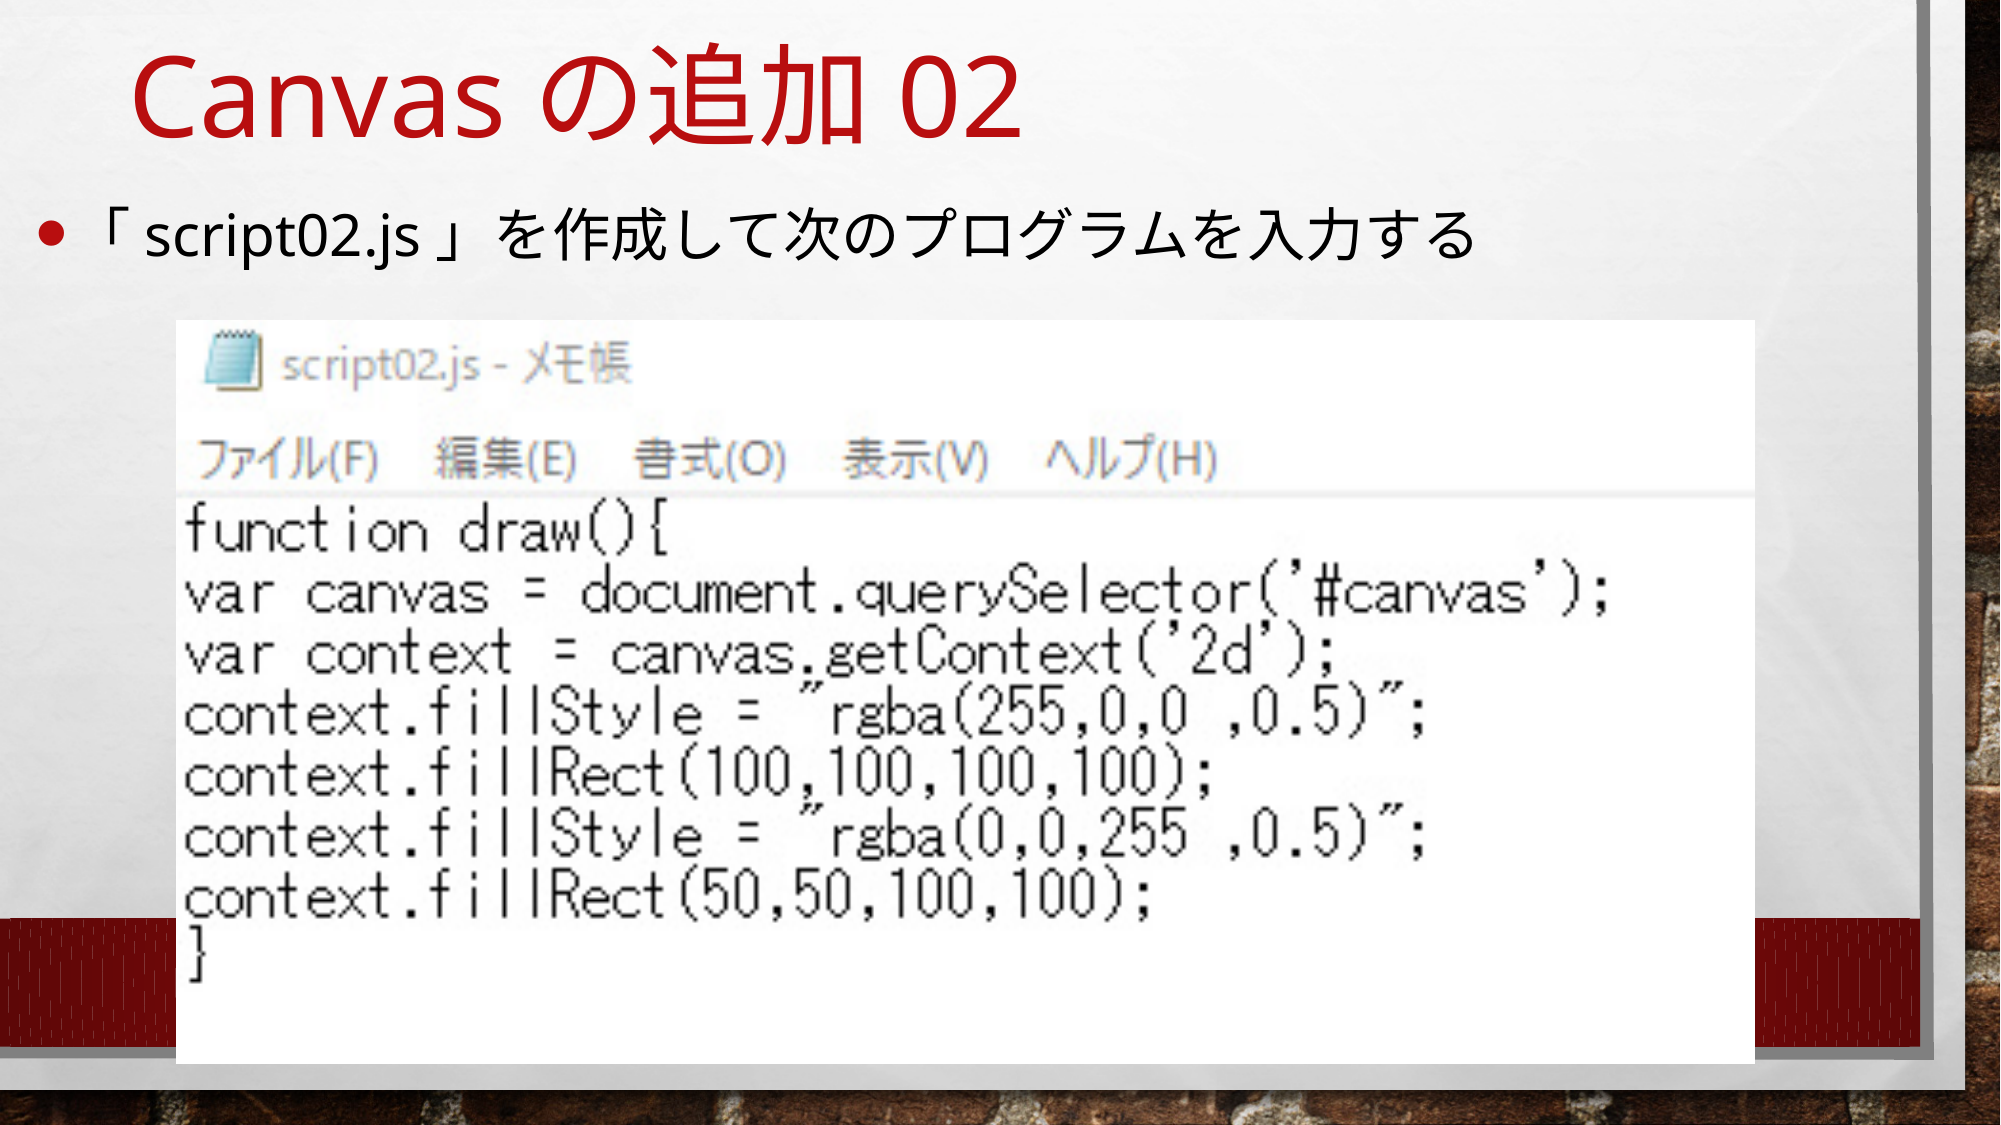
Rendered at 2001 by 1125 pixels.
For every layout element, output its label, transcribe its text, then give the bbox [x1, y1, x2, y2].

picture [0, 0, 2000, 1125]
picture [176, 320, 1755, 1064]
title Canvasの追加02 [113, 6, 1819, 176]
list 「script02.js」を作成して次のプログラムを入力する [20, 176, 1913, 1074]
